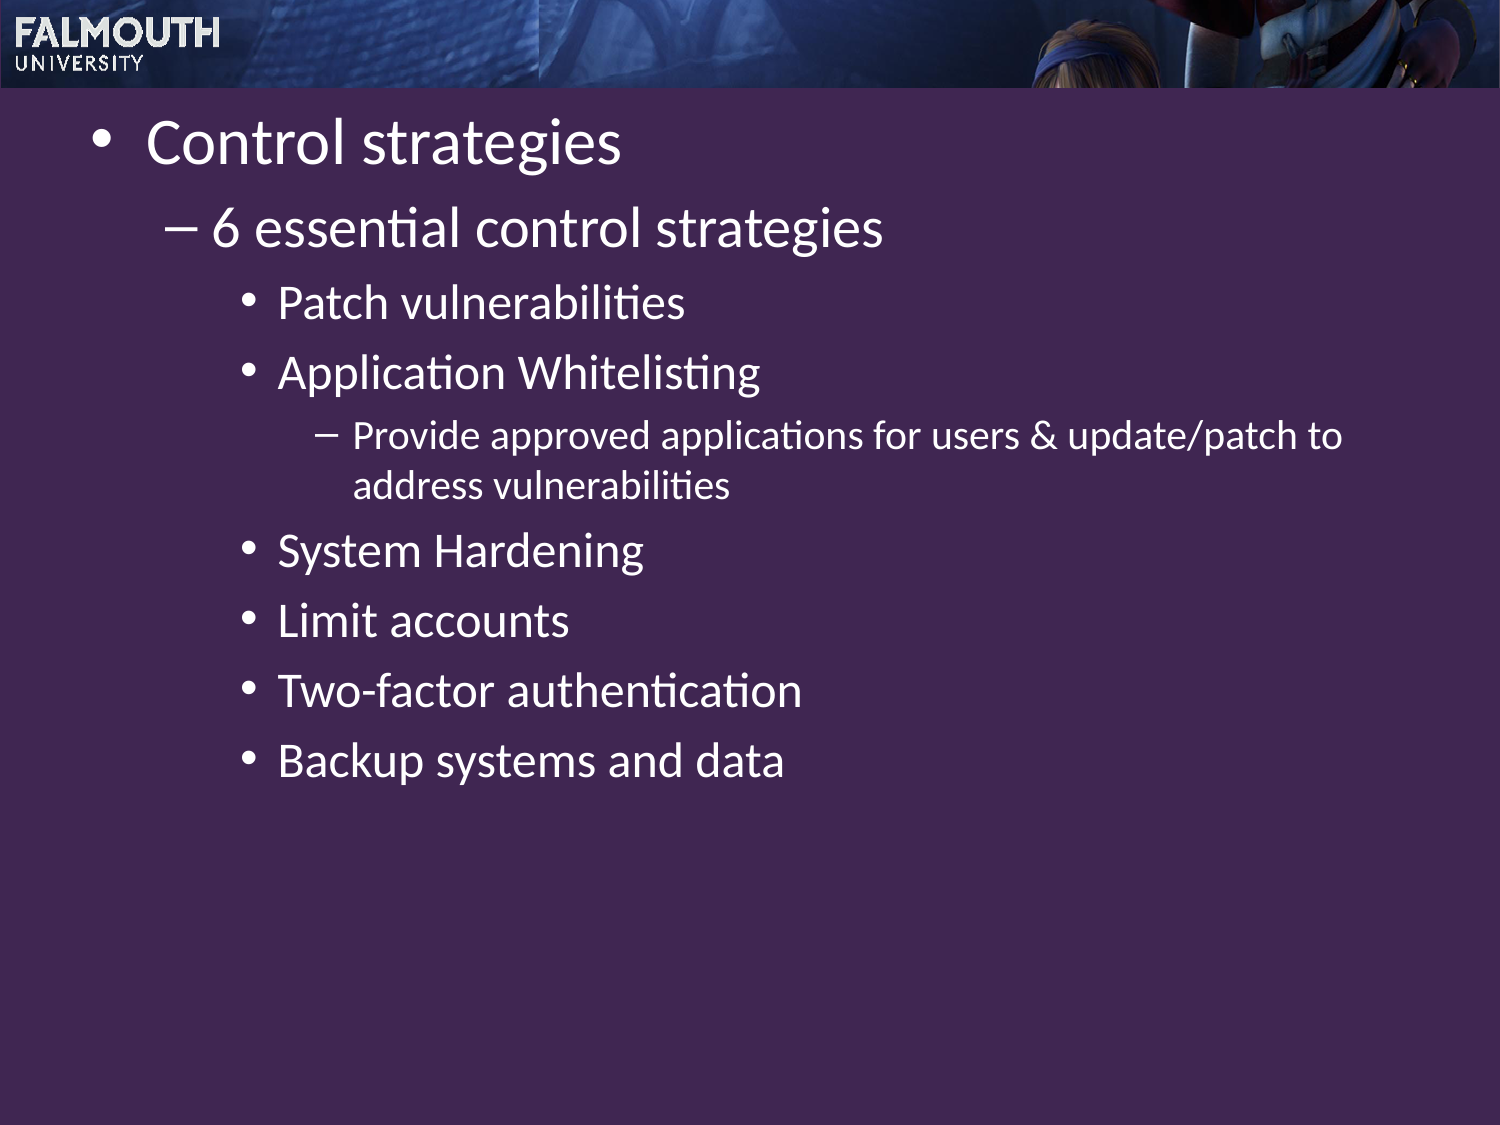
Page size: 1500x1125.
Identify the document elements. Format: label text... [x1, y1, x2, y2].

list Control strategies 6 essential control strategies Patch vulnerabilities Application Whitelisting Provide approved applications for users & update/patch to address vulnerabilities System Hardening Limit accounts Two-factor authentication Backup systems and data [75, 90, 1425, 1106]
picture [0, 0, 1500, 90]
